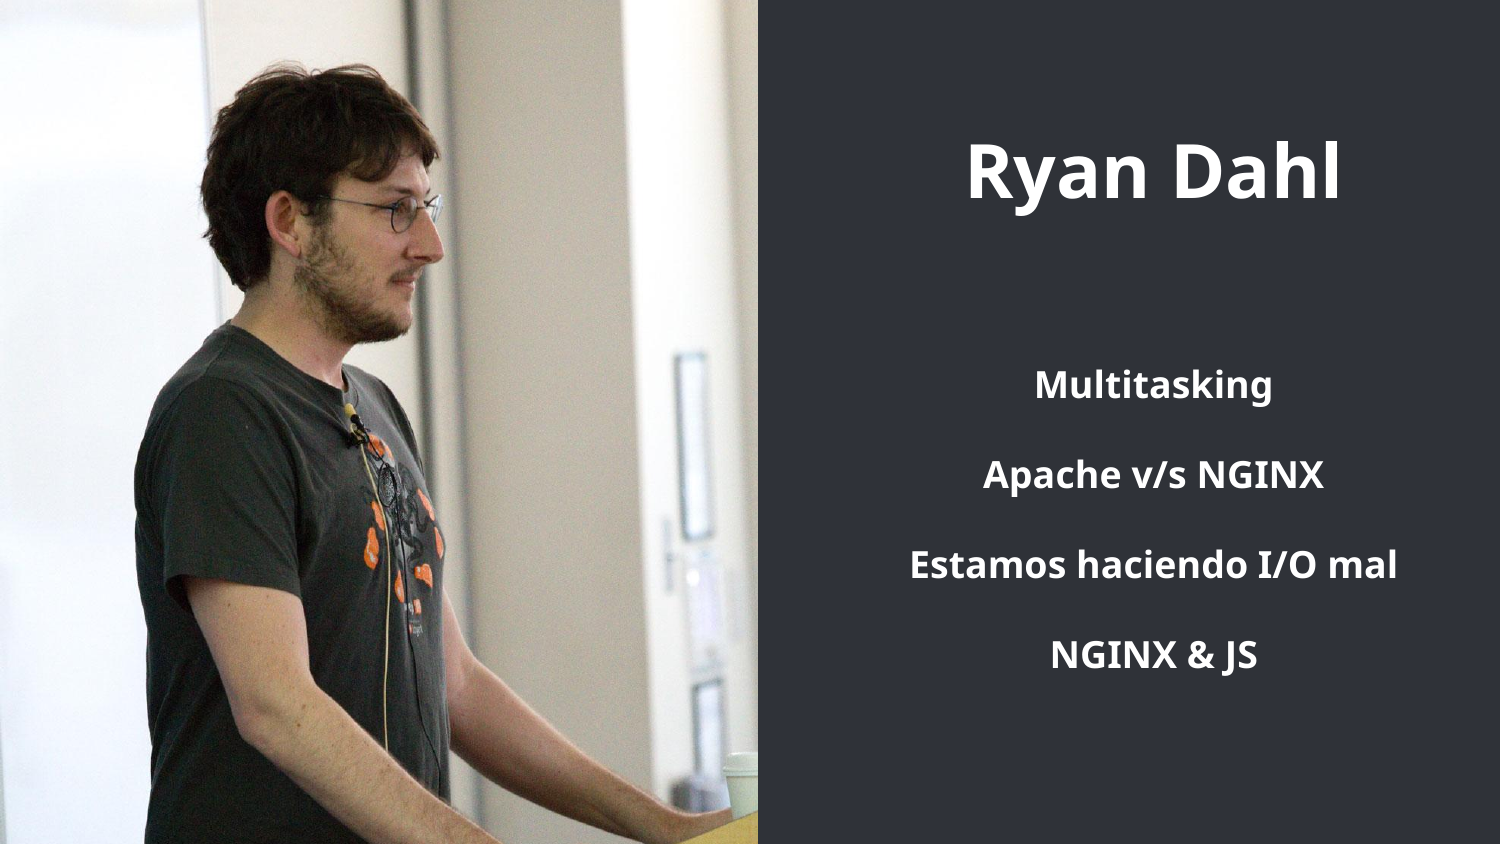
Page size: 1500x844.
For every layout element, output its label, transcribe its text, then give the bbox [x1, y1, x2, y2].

title Multitasking Apache v/s NGINX Estamos haciendo I/O mal NGINX & JS [859, 274, 1449, 718]
picture [0, 0, 758, 844]
title Ryan Dahl [852, 114, 1455, 229]
